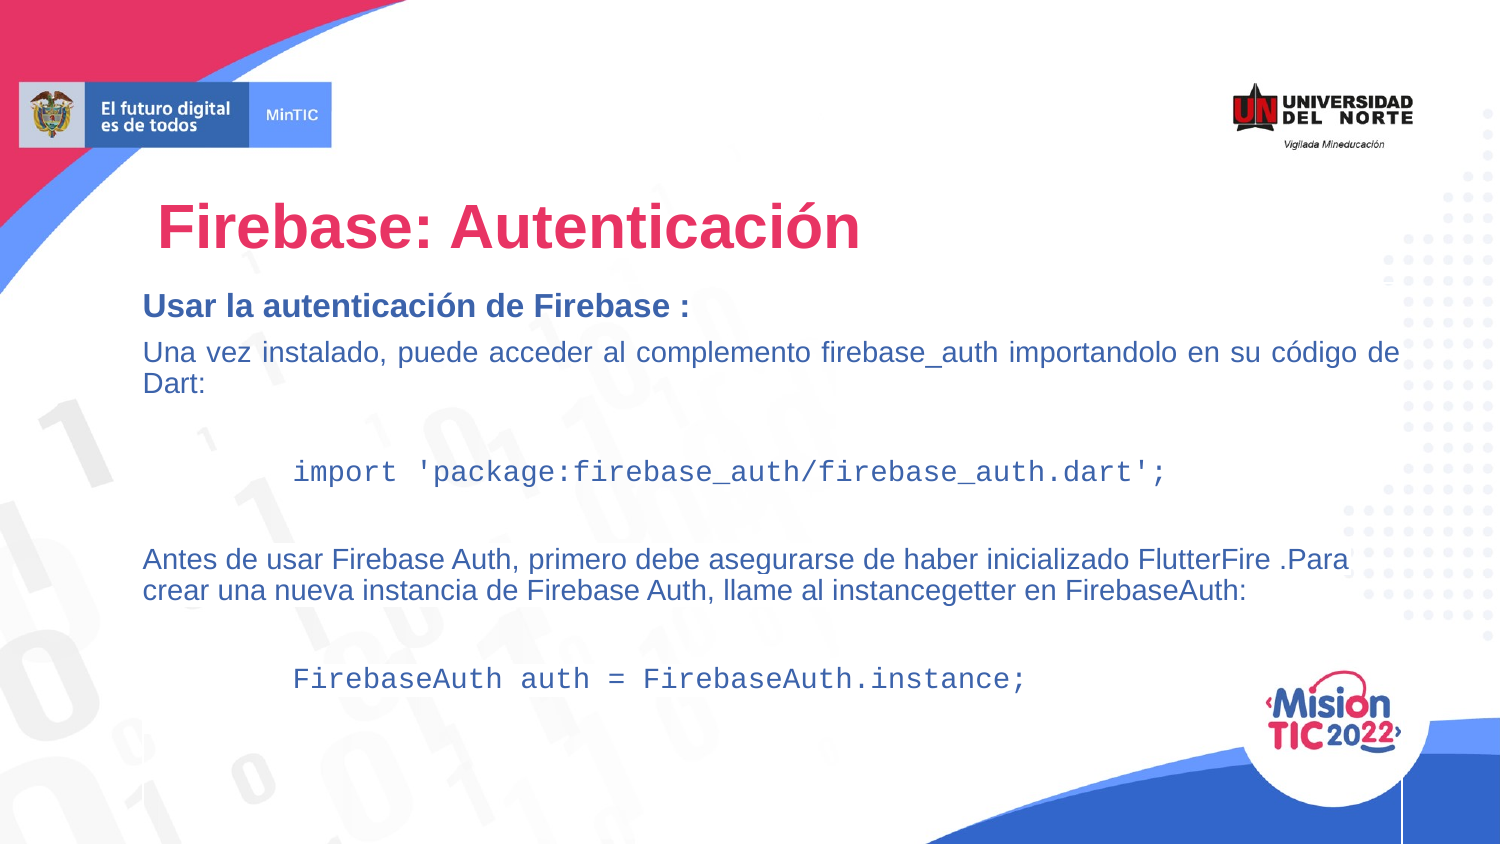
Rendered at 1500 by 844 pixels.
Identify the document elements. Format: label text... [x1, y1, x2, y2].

title Firebase: Autenticación [145, 165, 1378, 267]
list Usar la autenticación de Firebase : Una vez instalado, puede acceder al complemento firebase_auth importandolo en su código de Dart: import 'package:firebase_auth/firebase_auth.dart'; Antes de usar Firebase Auth, primero debe asegurarse de haber inicializado FlutterFire .Para crear una nueva instancia de Firebase Auth, llame al instancegetter en FirebaseAuth: FirebaseAuth auth = FirebaseAuth.instance; [142, 282, 1403, 844]
picture [0, 0, 1500, 844]
